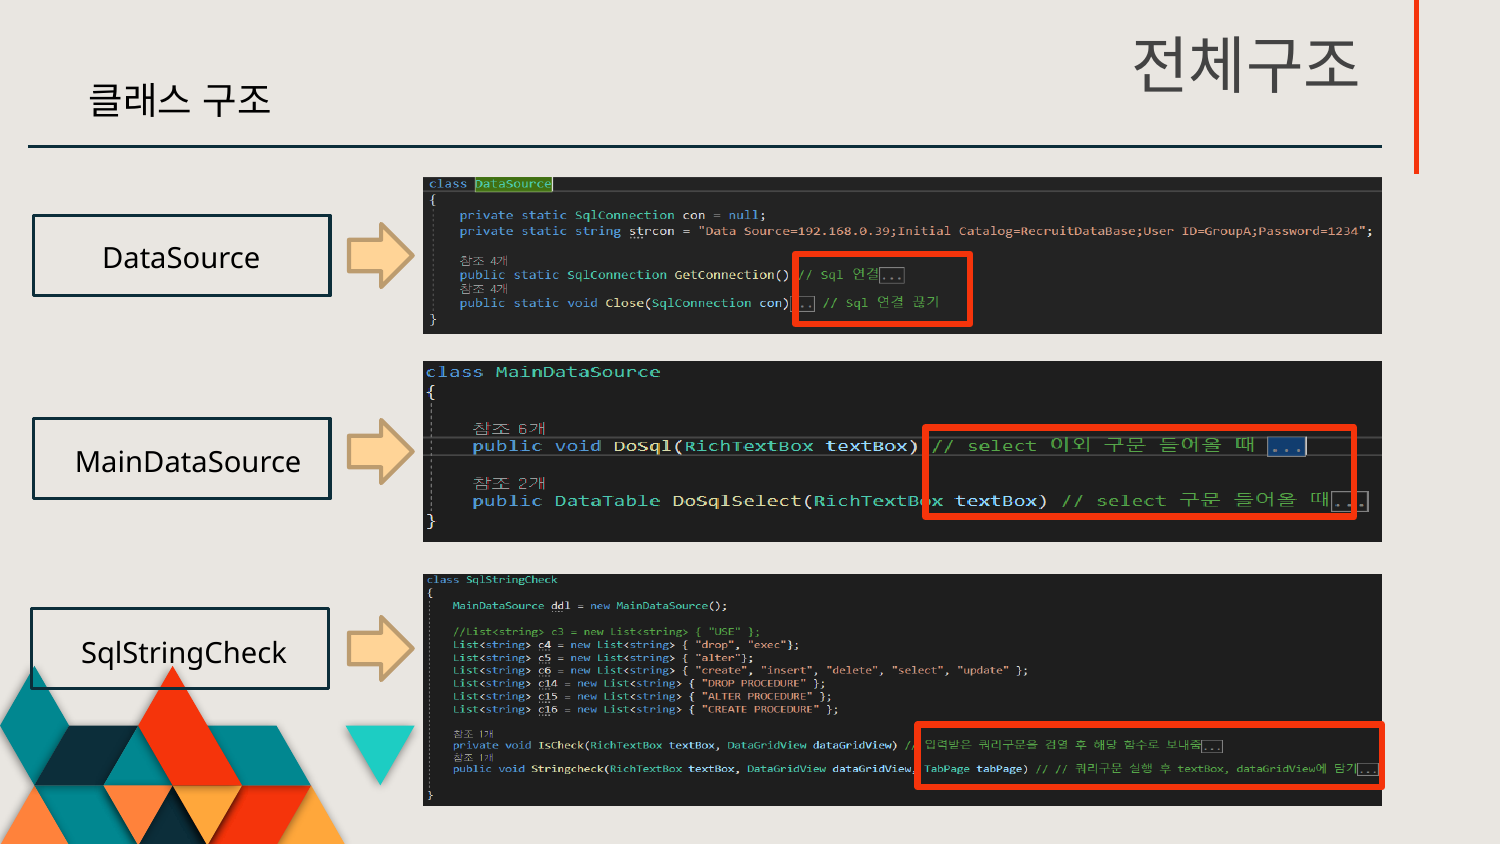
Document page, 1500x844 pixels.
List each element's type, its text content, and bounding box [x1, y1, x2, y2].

text_box [31, 608, 329, 689]
text_box SqlStringCheck [49, 618, 319, 685]
text_box [33, 215, 330, 296]
text_box 클래스 구조 [74, 66, 308, 133]
text_box [346, 615, 415, 682]
text_box DataSource [87, 223, 308, 290]
title 전체구조 [48, 21, 1377, 117]
picture [422, 360, 1383, 542]
picture [422, 177, 1383, 334]
picture [422, 574, 1383, 806]
text_box [346, 222, 415, 290]
text_box [346, 418, 415, 486]
text_box MainDataSource [50, 427, 326, 494]
text_box [33, 418, 330, 499]
